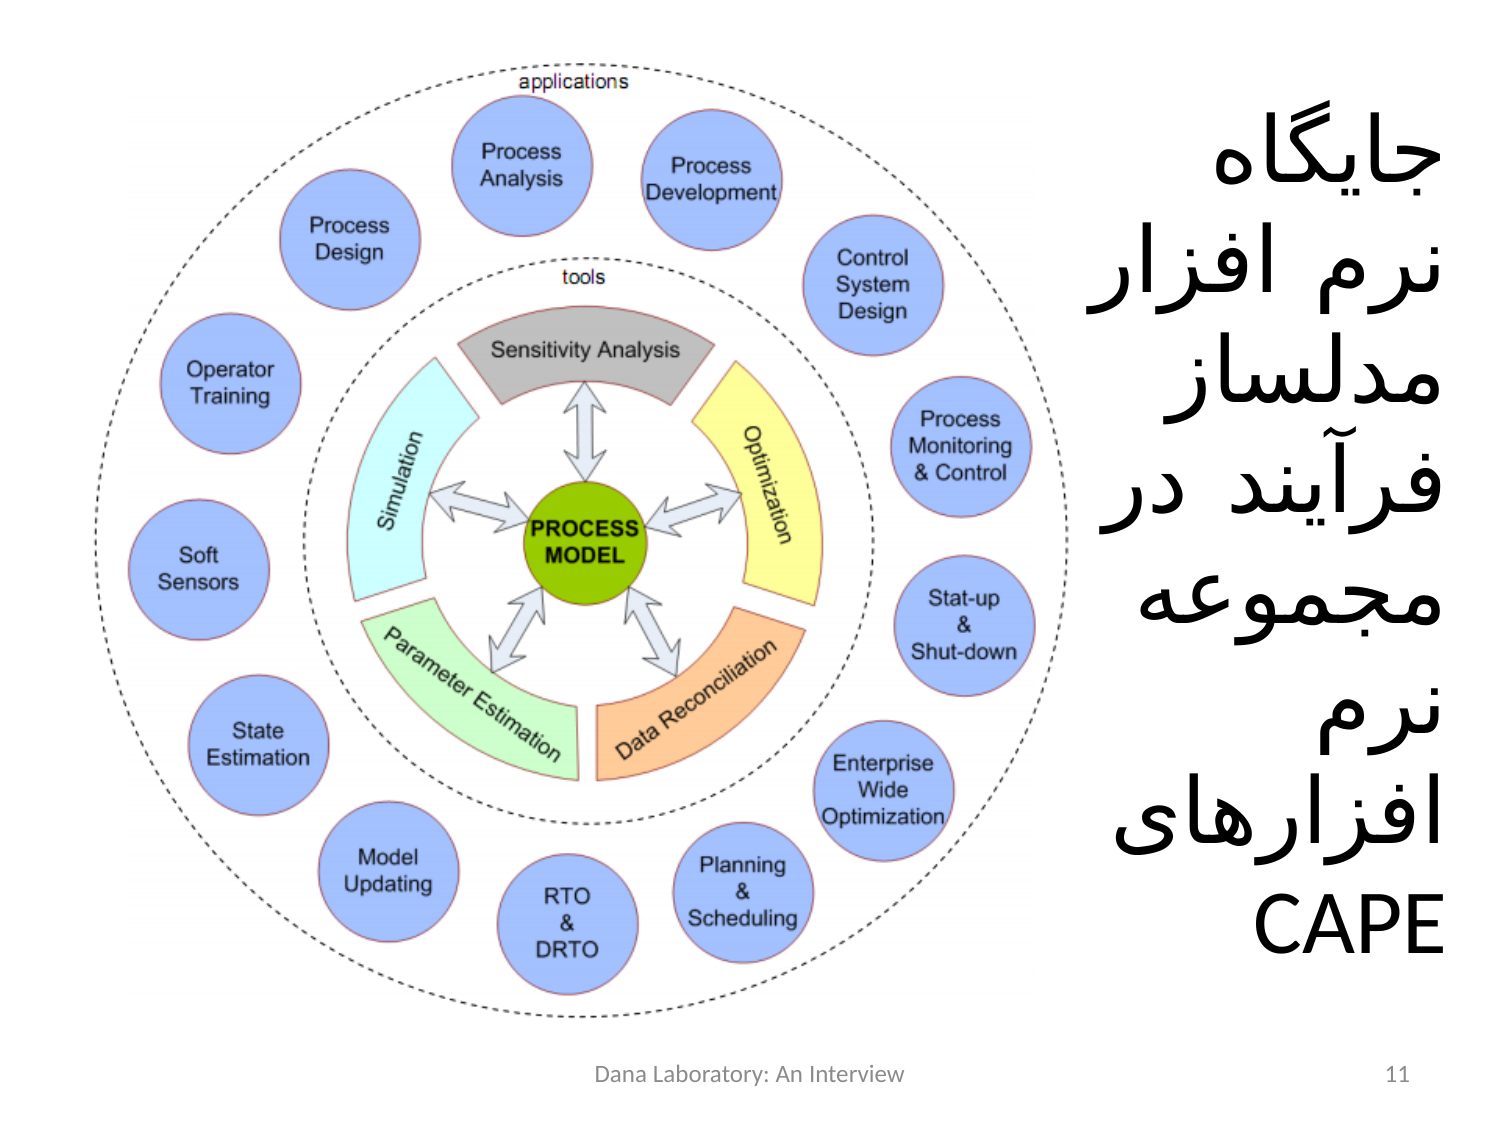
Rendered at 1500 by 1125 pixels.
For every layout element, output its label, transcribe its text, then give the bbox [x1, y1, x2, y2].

footer Dana Laboratory: An Interview [512, 1042, 988, 1103]
picture [74, 62, 1087, 1024]
title جایگاه نرم افزار مدلساز فرآیند در مجموعه نرم افزارهای CAPE [1074, 50, 1463, 1013]
slide_number 11 [1074, 1042, 1425, 1103]
